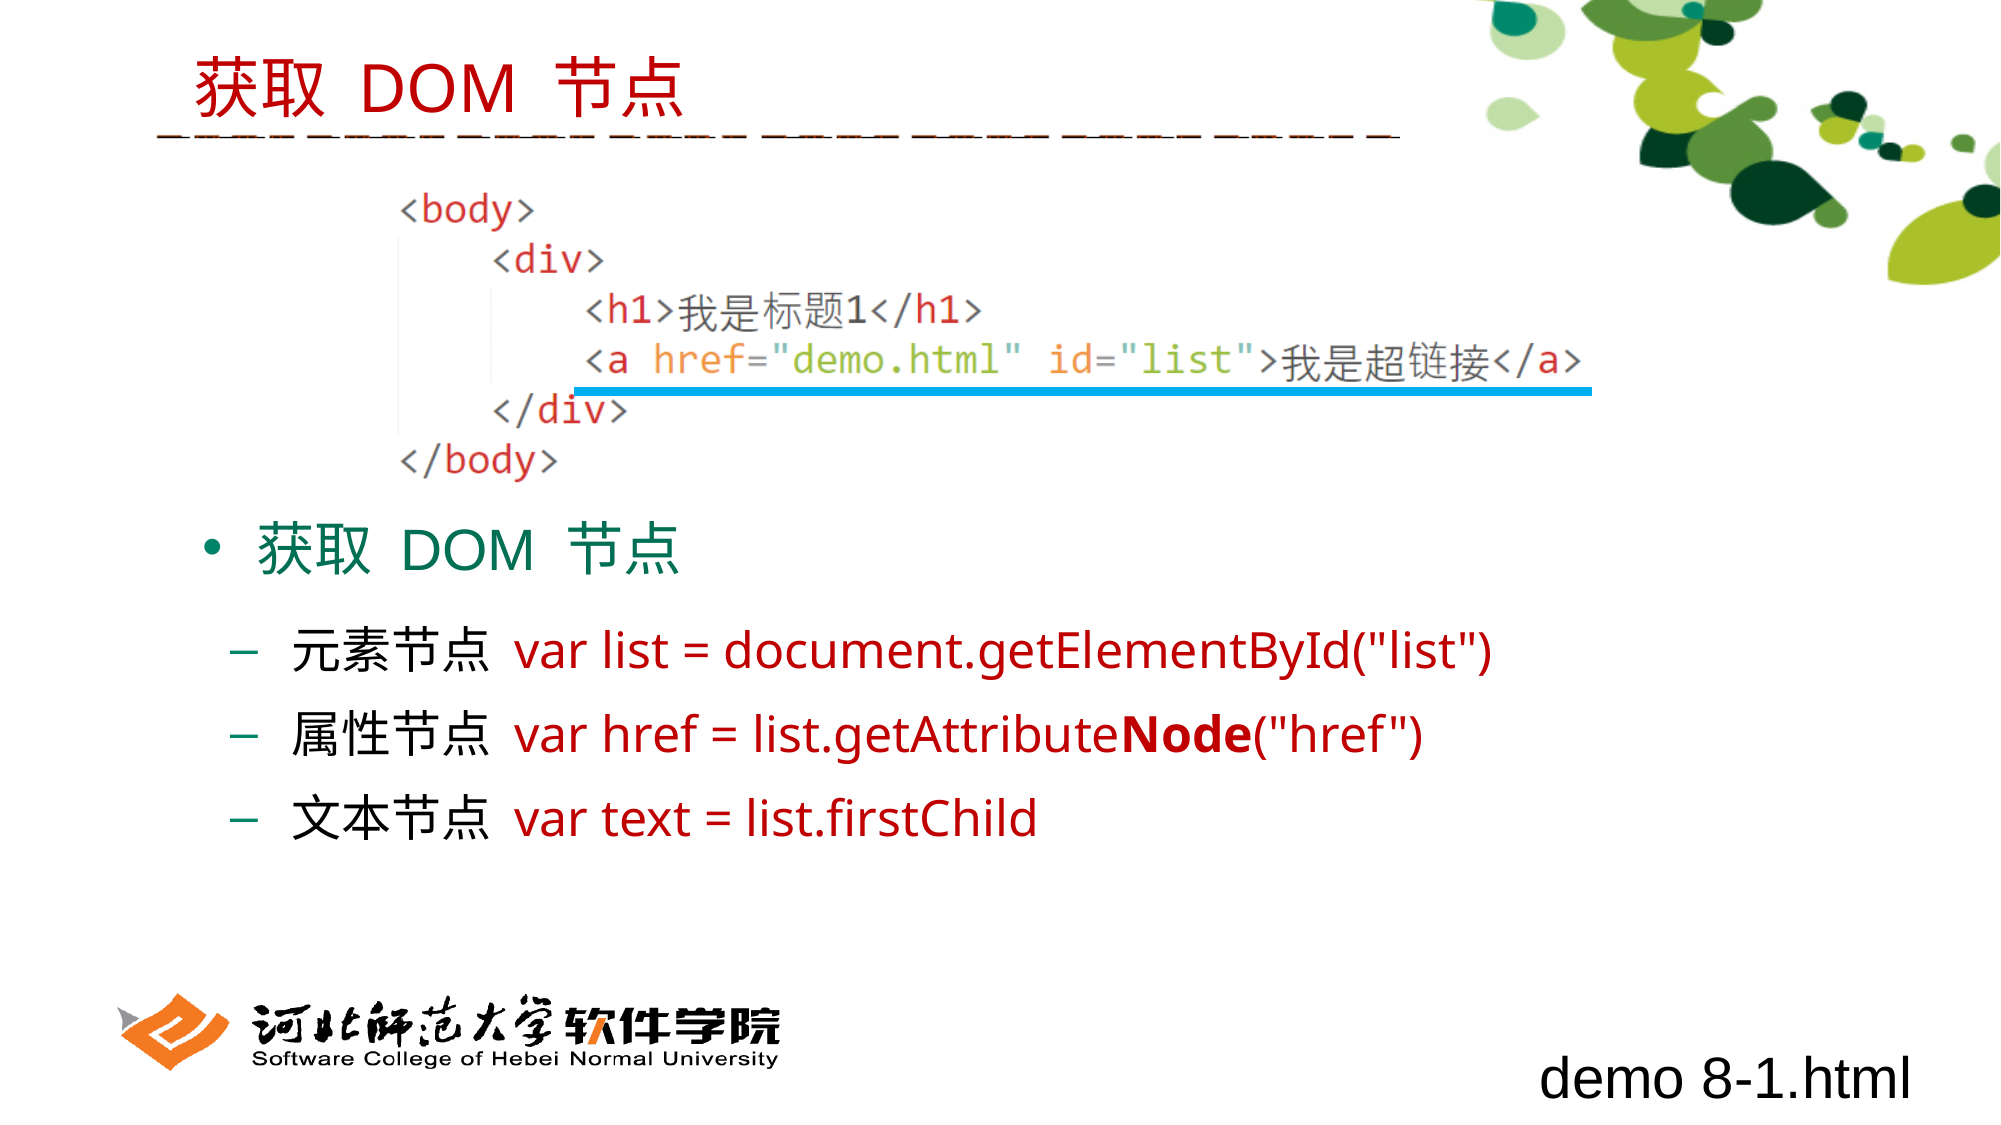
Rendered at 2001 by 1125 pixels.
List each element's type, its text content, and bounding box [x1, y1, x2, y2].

list 获取 DOM 节点 元素节点 var list = document.getElementById("list") 属性节点 var href = list.getAttributeNode("href") 文本节点 var text = list.firstChild [187, 152, 1923, 973]
list 获取 DOM 节点 [178, 38, 1523, 120]
picture [0, 0, 2001, 1125]
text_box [394, 174, 1606, 502]
text_box demo 8-1.html [1524, 1032, 1928, 1118]
